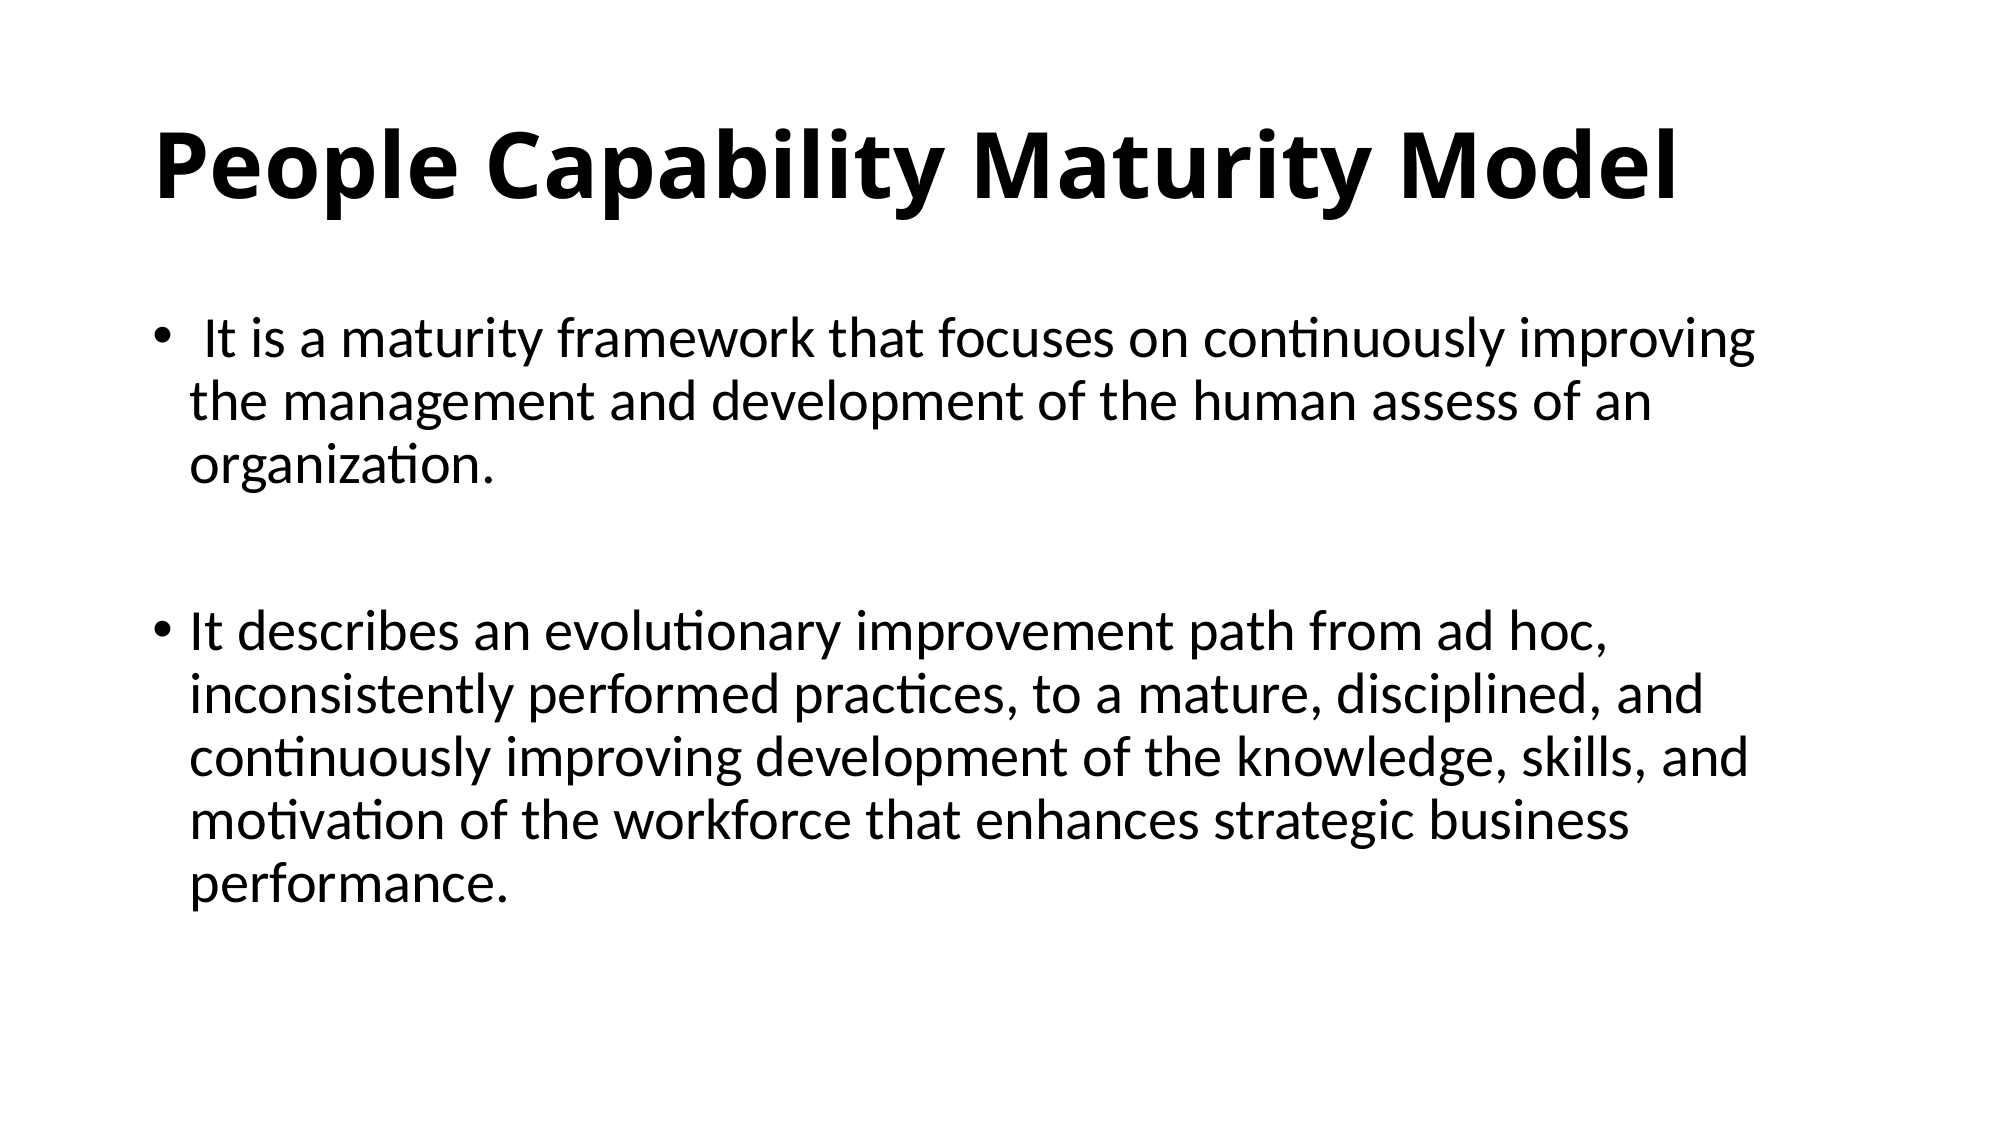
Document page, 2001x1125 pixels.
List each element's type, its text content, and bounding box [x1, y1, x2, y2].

list It is a maturity framework that focuses on continuously improving the management and development of the human assess of an organization. It describes an evolutionary improvement path from ad hoc, inconsistently performed practices, to a mature, disciplined, and continuously improving development of the knowledge, skills, and motivation of the workforce that enhances strategic business performance. [137, 299, 1863, 1014]
title People Capability Maturity Model [137, 59, 1863, 278]
